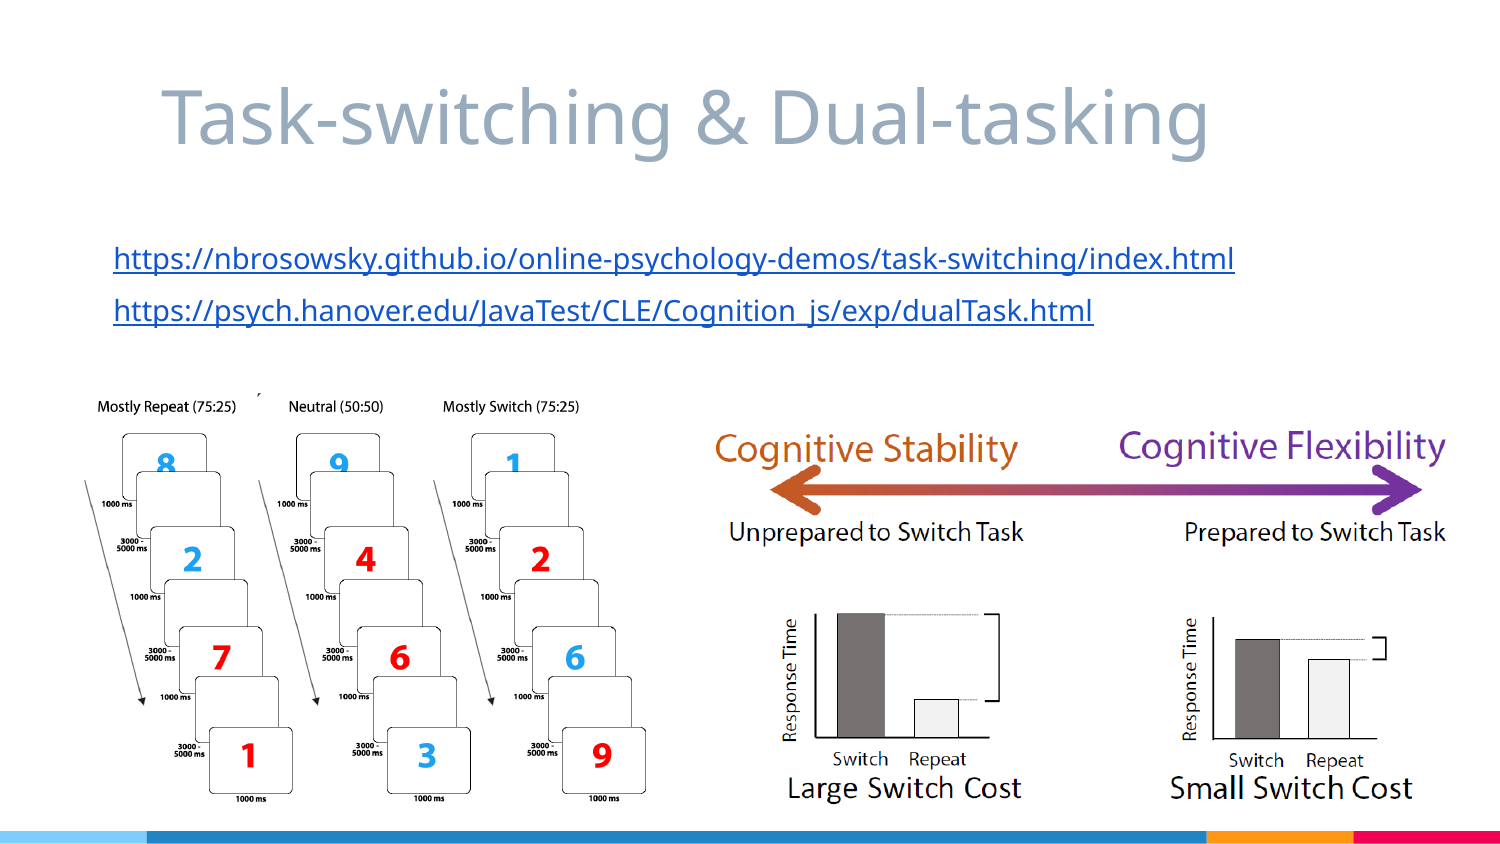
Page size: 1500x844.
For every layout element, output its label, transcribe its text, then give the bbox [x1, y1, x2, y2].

picture [76, 392, 660, 816]
title Task-switching & Dual-tasking [146, 33, 1315, 175]
picture [693, 412, 1484, 819]
list https://nbrosowsky.github.io/online-psychology-demos/task-switching/index.html https://psych.hanover.edu/JavaTest/CLE/Cognition_js/exp/dualTask.html [98, 225, 1363, 366]
